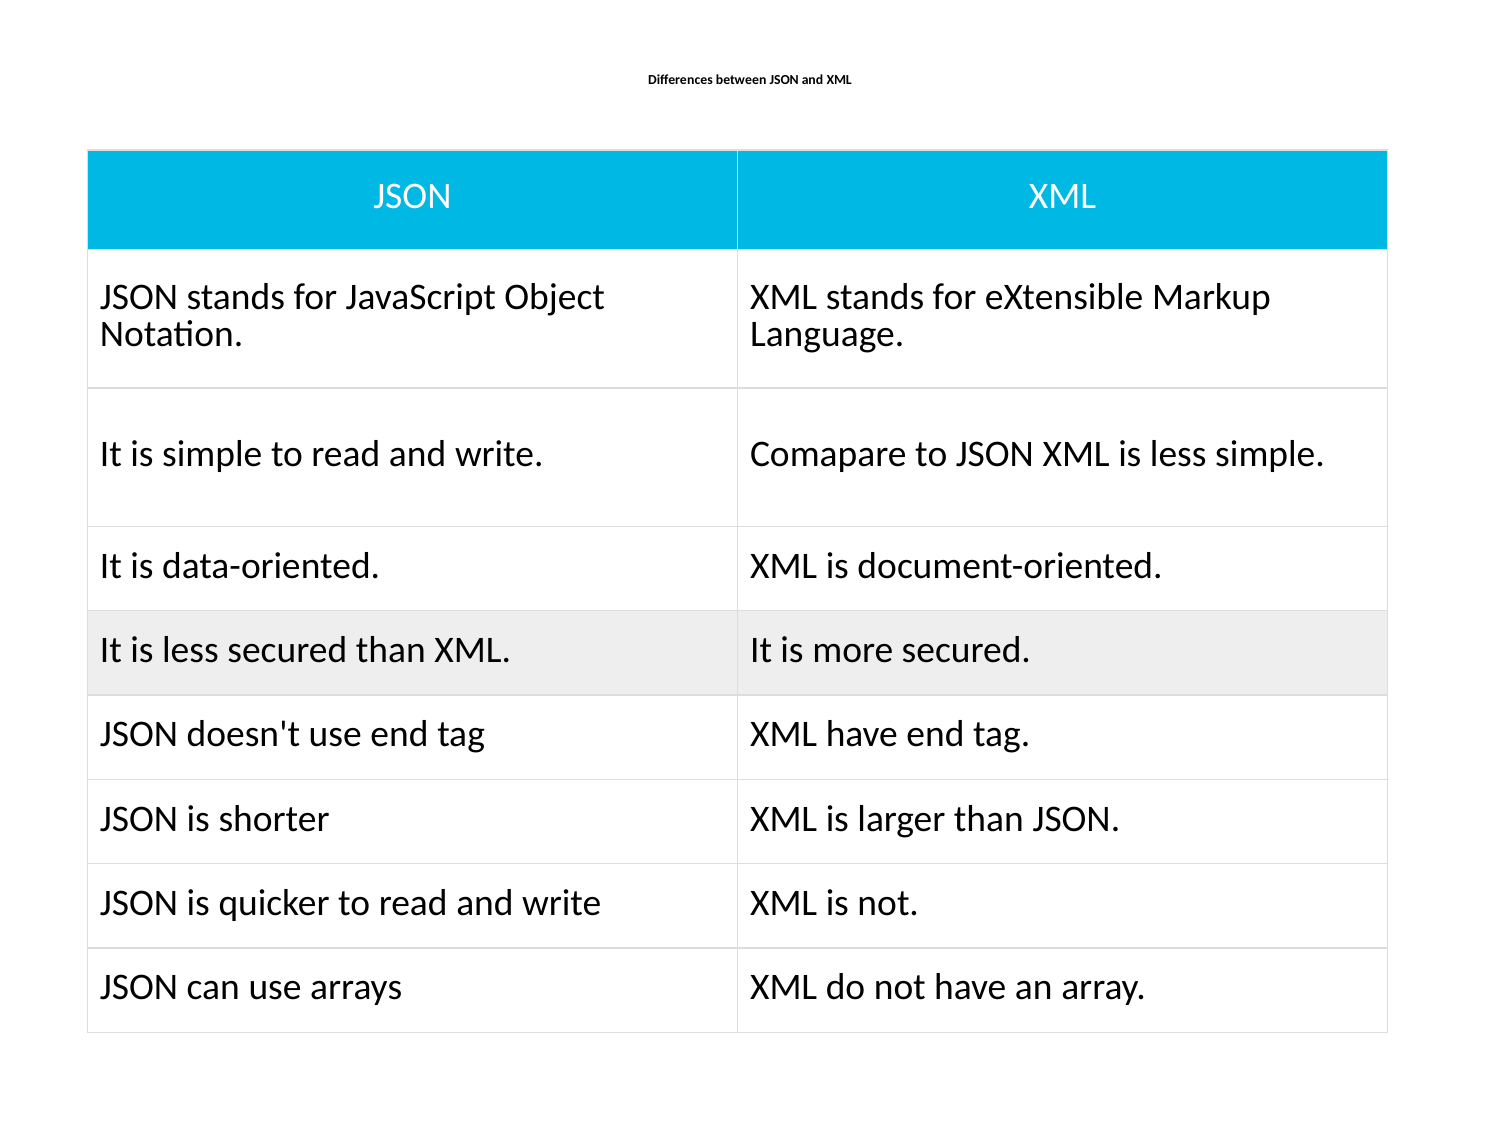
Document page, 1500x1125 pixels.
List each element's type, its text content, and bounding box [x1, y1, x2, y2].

table_cell JSON is quicker to read and write [88, 864, 737, 947]
table_cell XML is document-oriented. [738, 527, 1387, 610]
table_cell XML is larger than JSON. [738, 780, 1387, 863]
title Differences between JSON and XML [75, 45, 1425, 113]
table_cell XML do not have an array. [738, 949, 1387, 1032]
table_header XML [738, 151, 1387, 249]
table_cell JSON doesn't use end tag [88, 696, 737, 779]
table_cell It is more secured. [738, 611, 1387, 694]
table_cell It is data-oriented. [88, 527, 737, 610]
table_cell Comapare to JSON XML is less simple. [738, 389, 1387, 526]
table_cell JSON stands for JavaScript Object Notation. [88, 250, 737, 387]
table_cell It is less secured than XML. [88, 611, 737, 694]
table_cell XML stands for eXtensible Markup Language. [738, 250, 1387, 387]
table_cell XML is not. [738, 864, 1387, 947]
table_cell JSON can use arrays [88, 949, 737, 1032]
table_cell JSON is shorter [88, 780, 737, 863]
table_header JSON [88, 151, 737, 249]
table_cell It is simple to read and write. [88, 389, 737, 526]
table_cell XML have end tag. [738, 696, 1387, 779]
